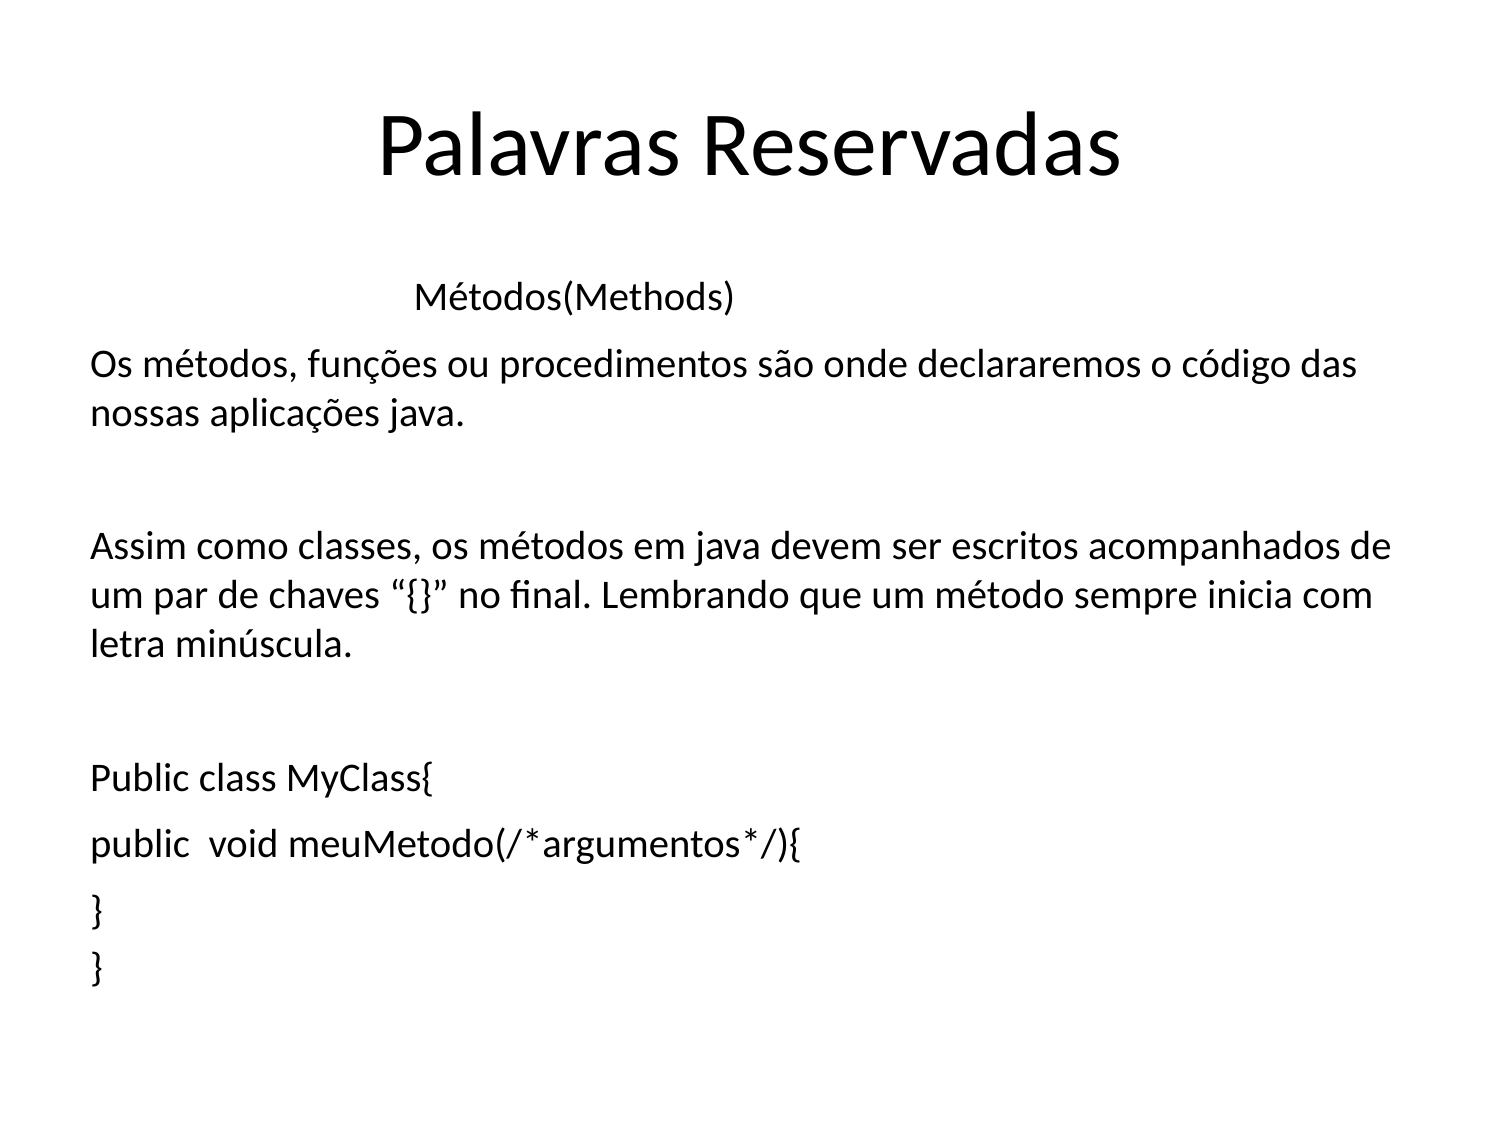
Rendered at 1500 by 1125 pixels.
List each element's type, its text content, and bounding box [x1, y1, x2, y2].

list Métodos(Methods) Os métodos, funções ou procedimentos são onde declararemos o código das nossas aplicações java. Assim como classes, os métodos em java devem ser escritos acompanhados de um par de chaves “{}” no final. Lembrando que um método sempre inicia com letra minúscula. Public class MyClass{ public void meuMetodo(/*argumentos*/){ } } [75, 262, 1425, 1005]
title Palavras Reservadas [75, 45, 1425, 233]
